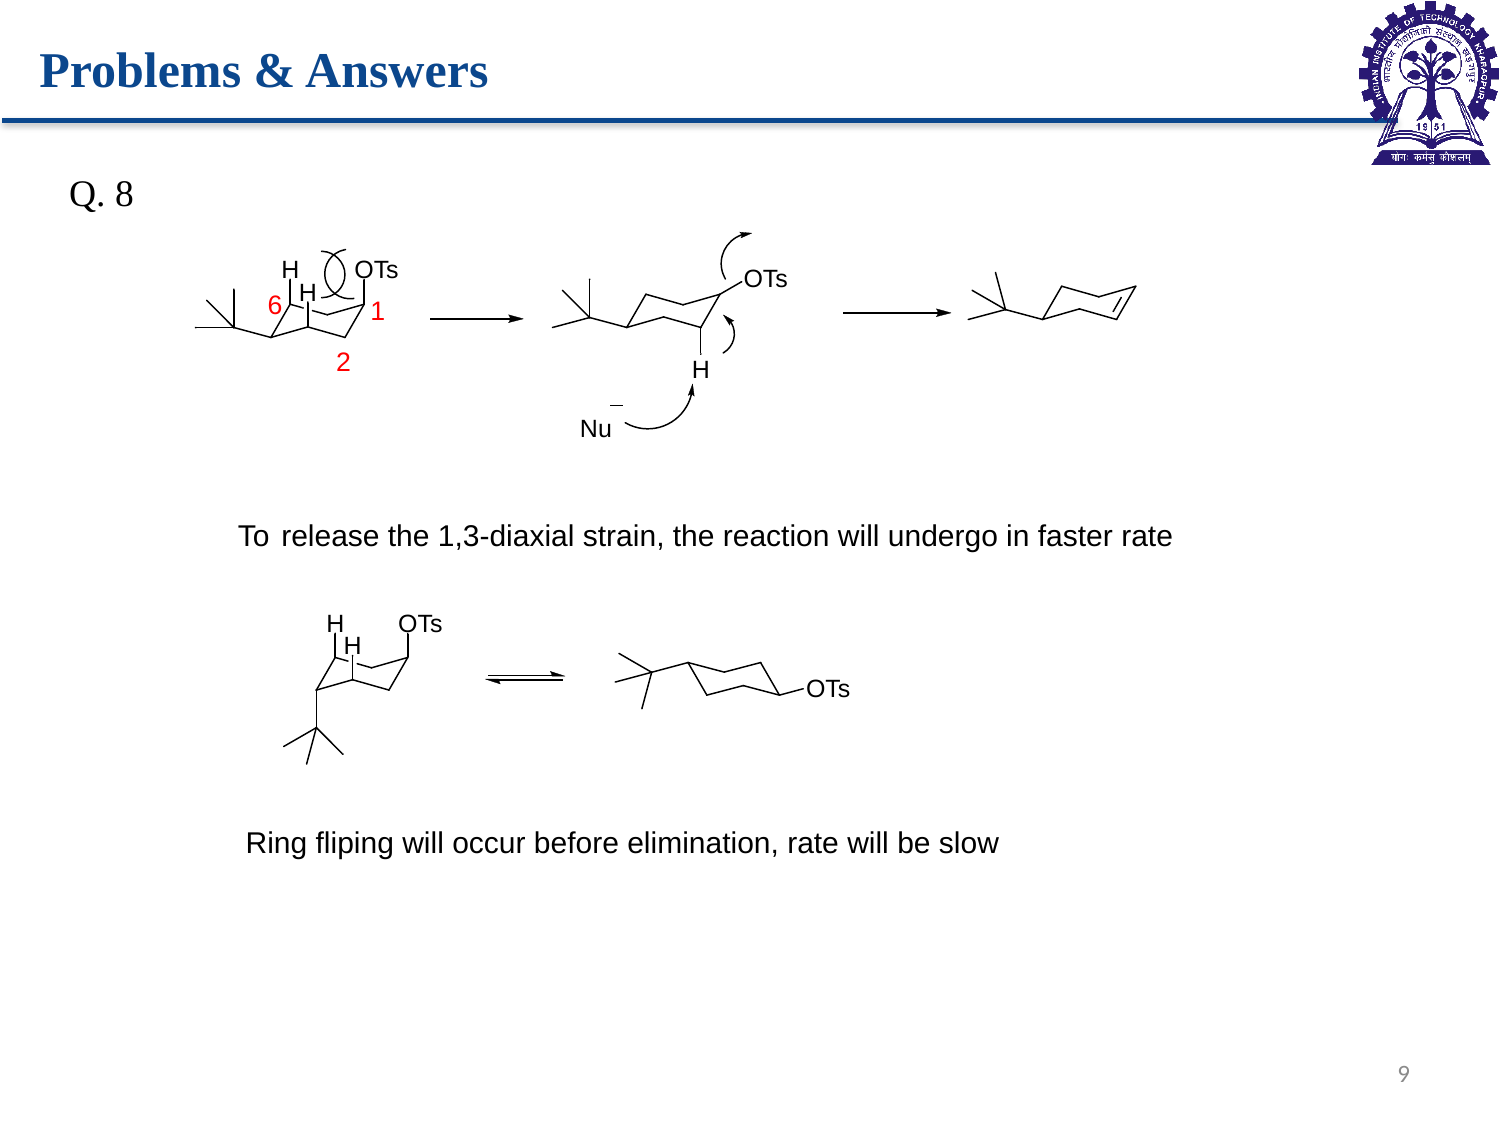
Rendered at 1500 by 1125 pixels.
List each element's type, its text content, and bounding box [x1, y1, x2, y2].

slide_number 9 [1074, 1042, 1425, 1103]
picture [1358, 1, 1499, 165]
text_box Problems & Answers [24, 30, 504, 105]
text_box Q. 8 [54, 161, 149, 221]
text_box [190, 226, 1178, 863]
